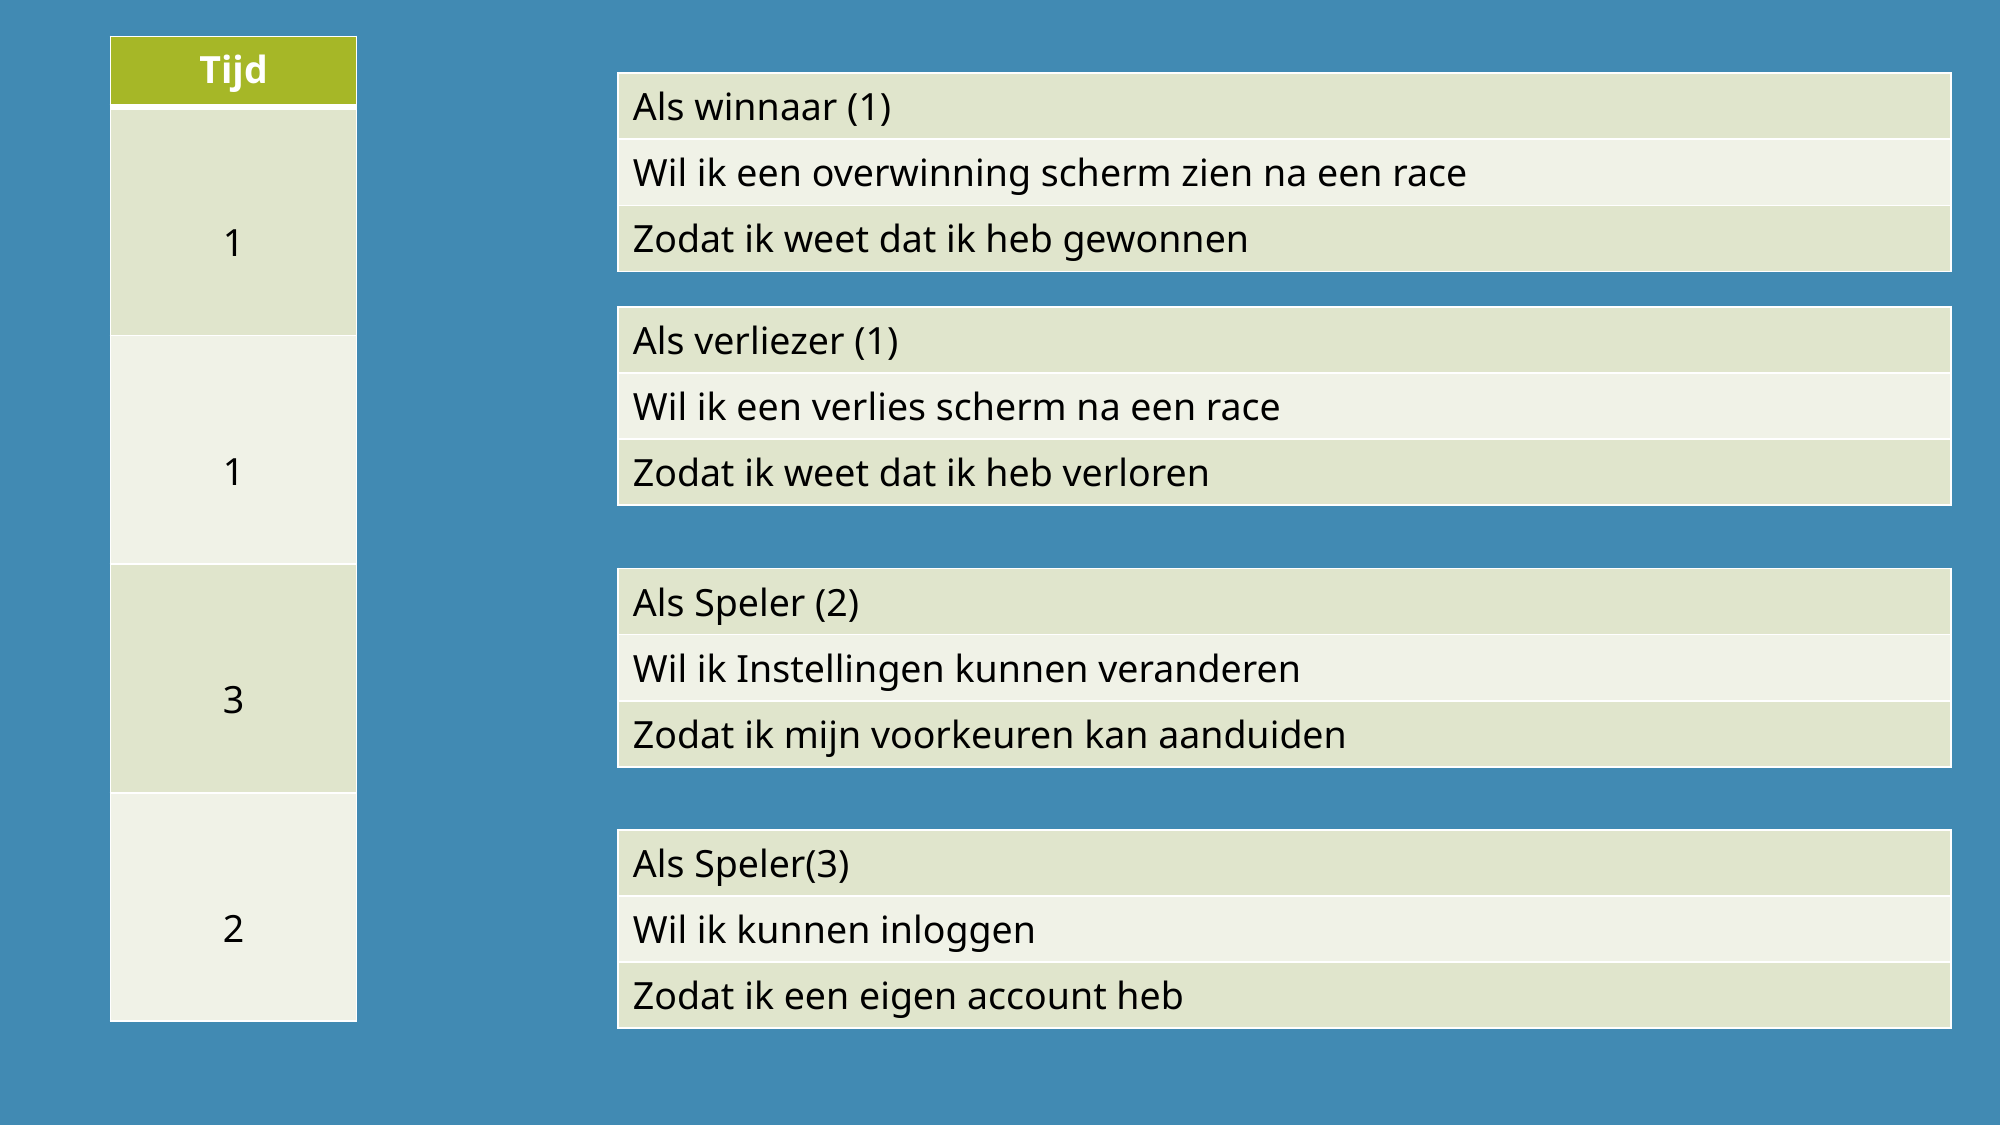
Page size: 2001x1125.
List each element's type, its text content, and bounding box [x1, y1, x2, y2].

table_header Als verliezer (1) [619, 308, 1950, 372]
table_header Als Speler (2) [619, 569, 1950, 634]
table_cell 1 [111, 110, 356, 335]
table_cell Zodat ik weet dat ik heb verloren [619, 440, 1950, 504]
table_cell Zodat ik weet dat ik heb gewonnen [619, 206, 1950, 271]
table_cell Wil ik een verlies scherm na een race [619, 374, 1950, 438]
table_header Als Speler(3) [619, 831, 1950, 895]
table_header Tijd [111, 37, 356, 104]
table_cell 1 [111, 336, 356, 563]
table_cell Wil ik een overwinning scherm zien na een race [619, 140, 1950, 205]
table_cell 3 [111, 565, 356, 792]
table_cell Wil ik kunnen inloggen [619, 897, 1950, 961]
table_cell 2 [111, 794, 356, 1020]
table_cell Wil ik Instellingen kunnen veranderen [619, 635, 1950, 700]
table_cell Zodat ik een eigen account heb [619, 963, 1950, 1027]
table_cell Zodat ik mijn voorkeuren kan aanduiden [619, 702, 1950, 766]
table_header Als winnaar (1) [619, 74, 1950, 138]
